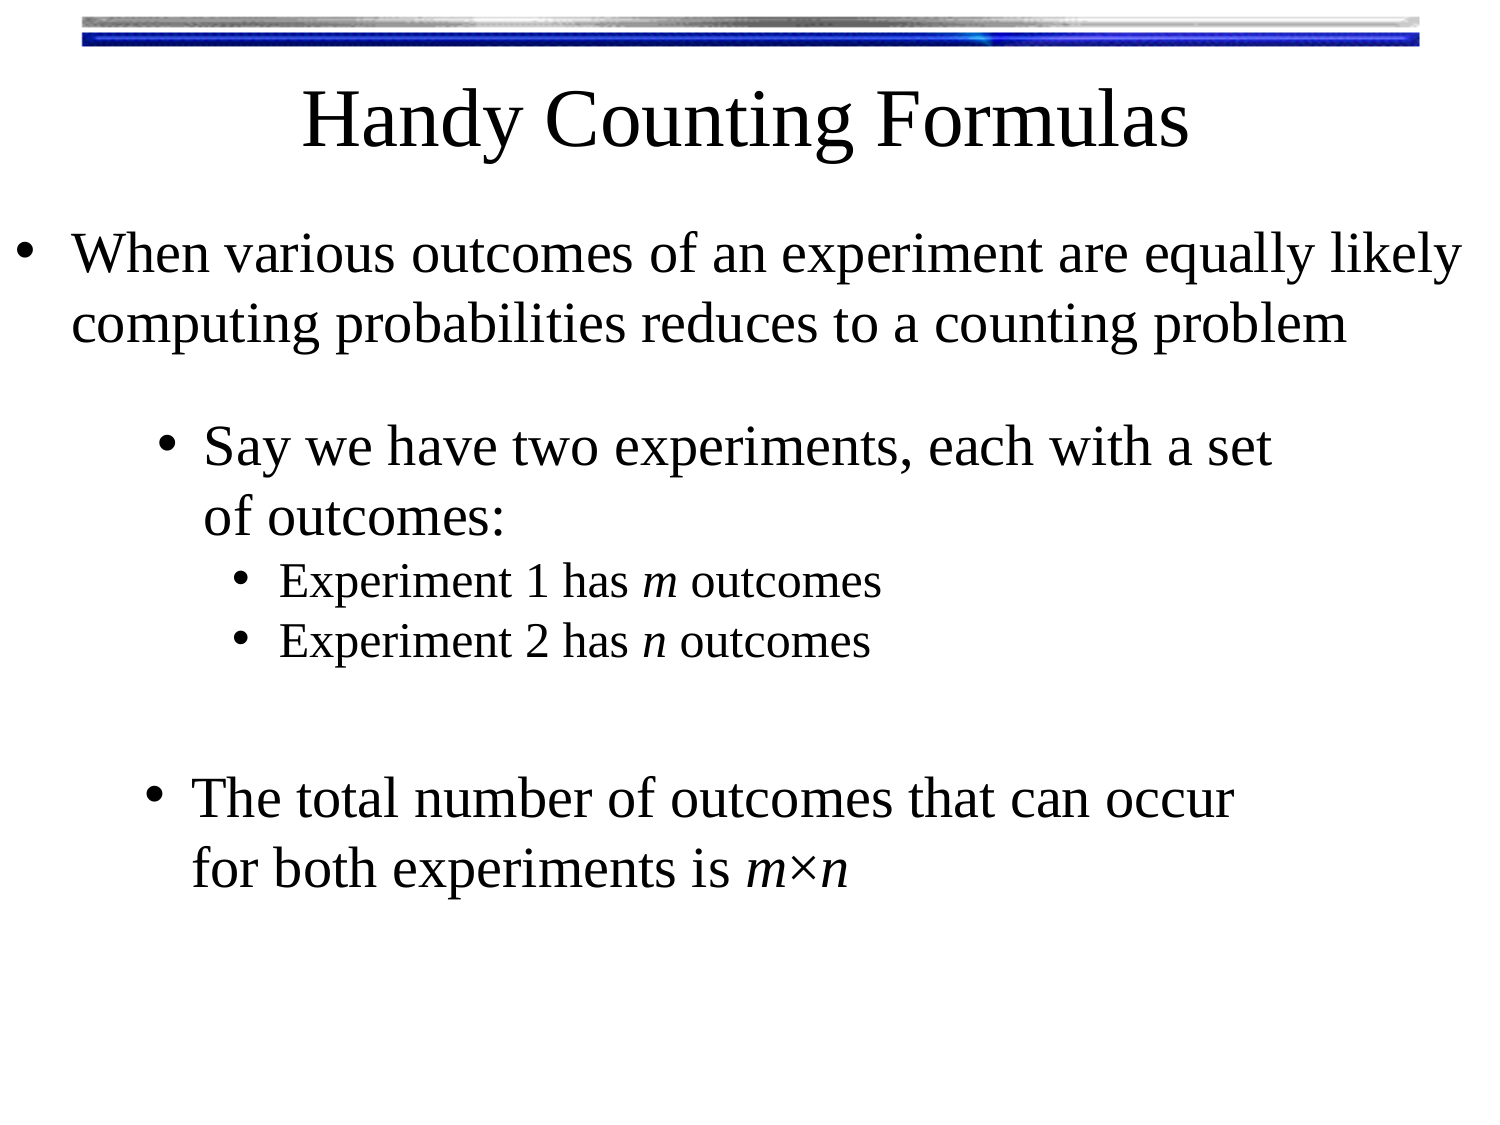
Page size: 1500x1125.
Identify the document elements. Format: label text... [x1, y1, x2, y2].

text_box Handy Counting Formulas [0, 45, 1494, 189]
text_box The total number of outcomes that can occur for both experiments is m×n [129, 751, 1295, 907]
picture [79, 12, 1426, 52]
text_box Say we have two experiments, each with a set of outcomes: Experiment 1 has m outcomes Experiment 2 has n outcomes [142, 399, 1308, 675]
text_box When various outcomes of an experiment are equally likely computing probabilities reduces to a counting problem [0, 206, 1500, 362]
